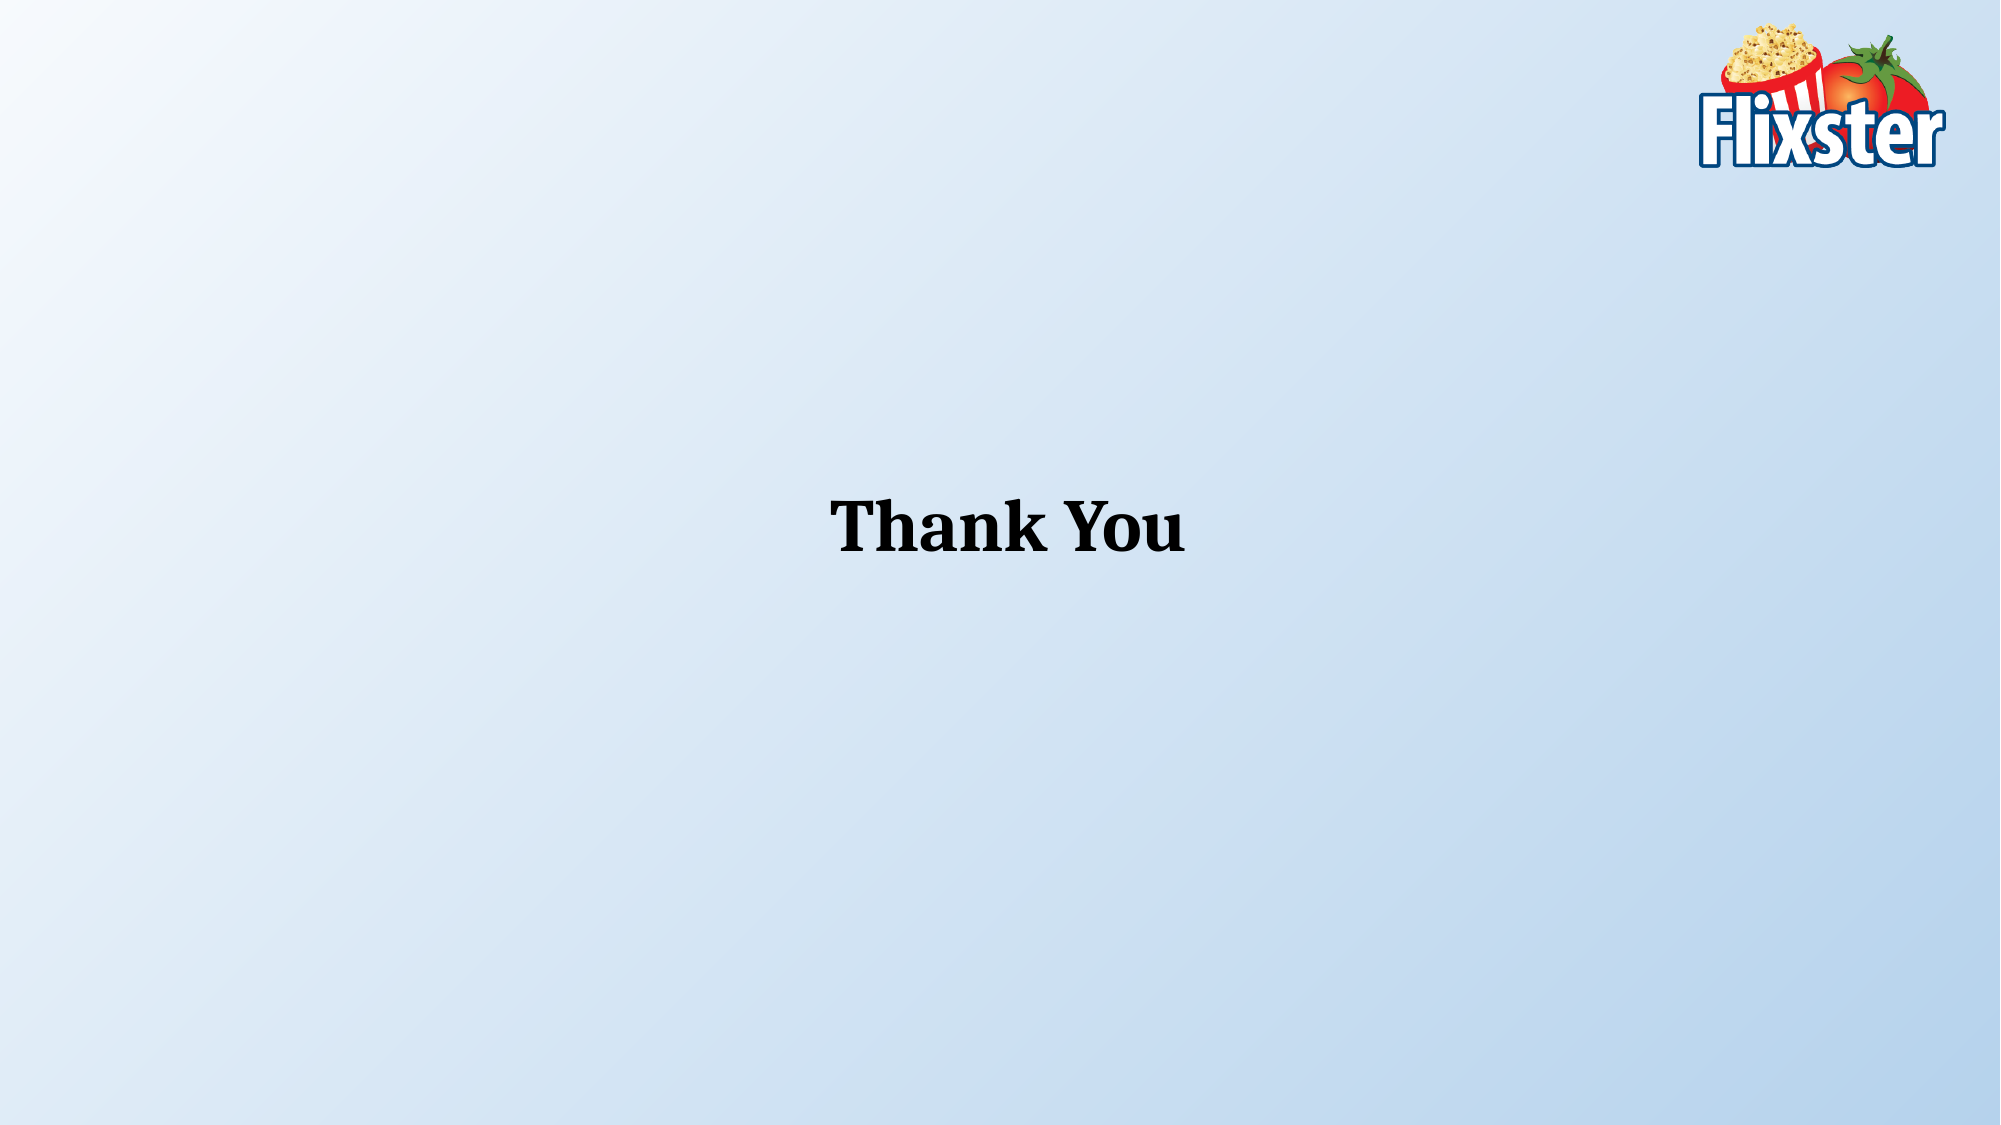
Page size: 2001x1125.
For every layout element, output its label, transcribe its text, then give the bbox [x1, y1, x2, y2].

picture [1699, 23, 1946, 168]
text_box Thank You [131, 469, 1887, 574]
